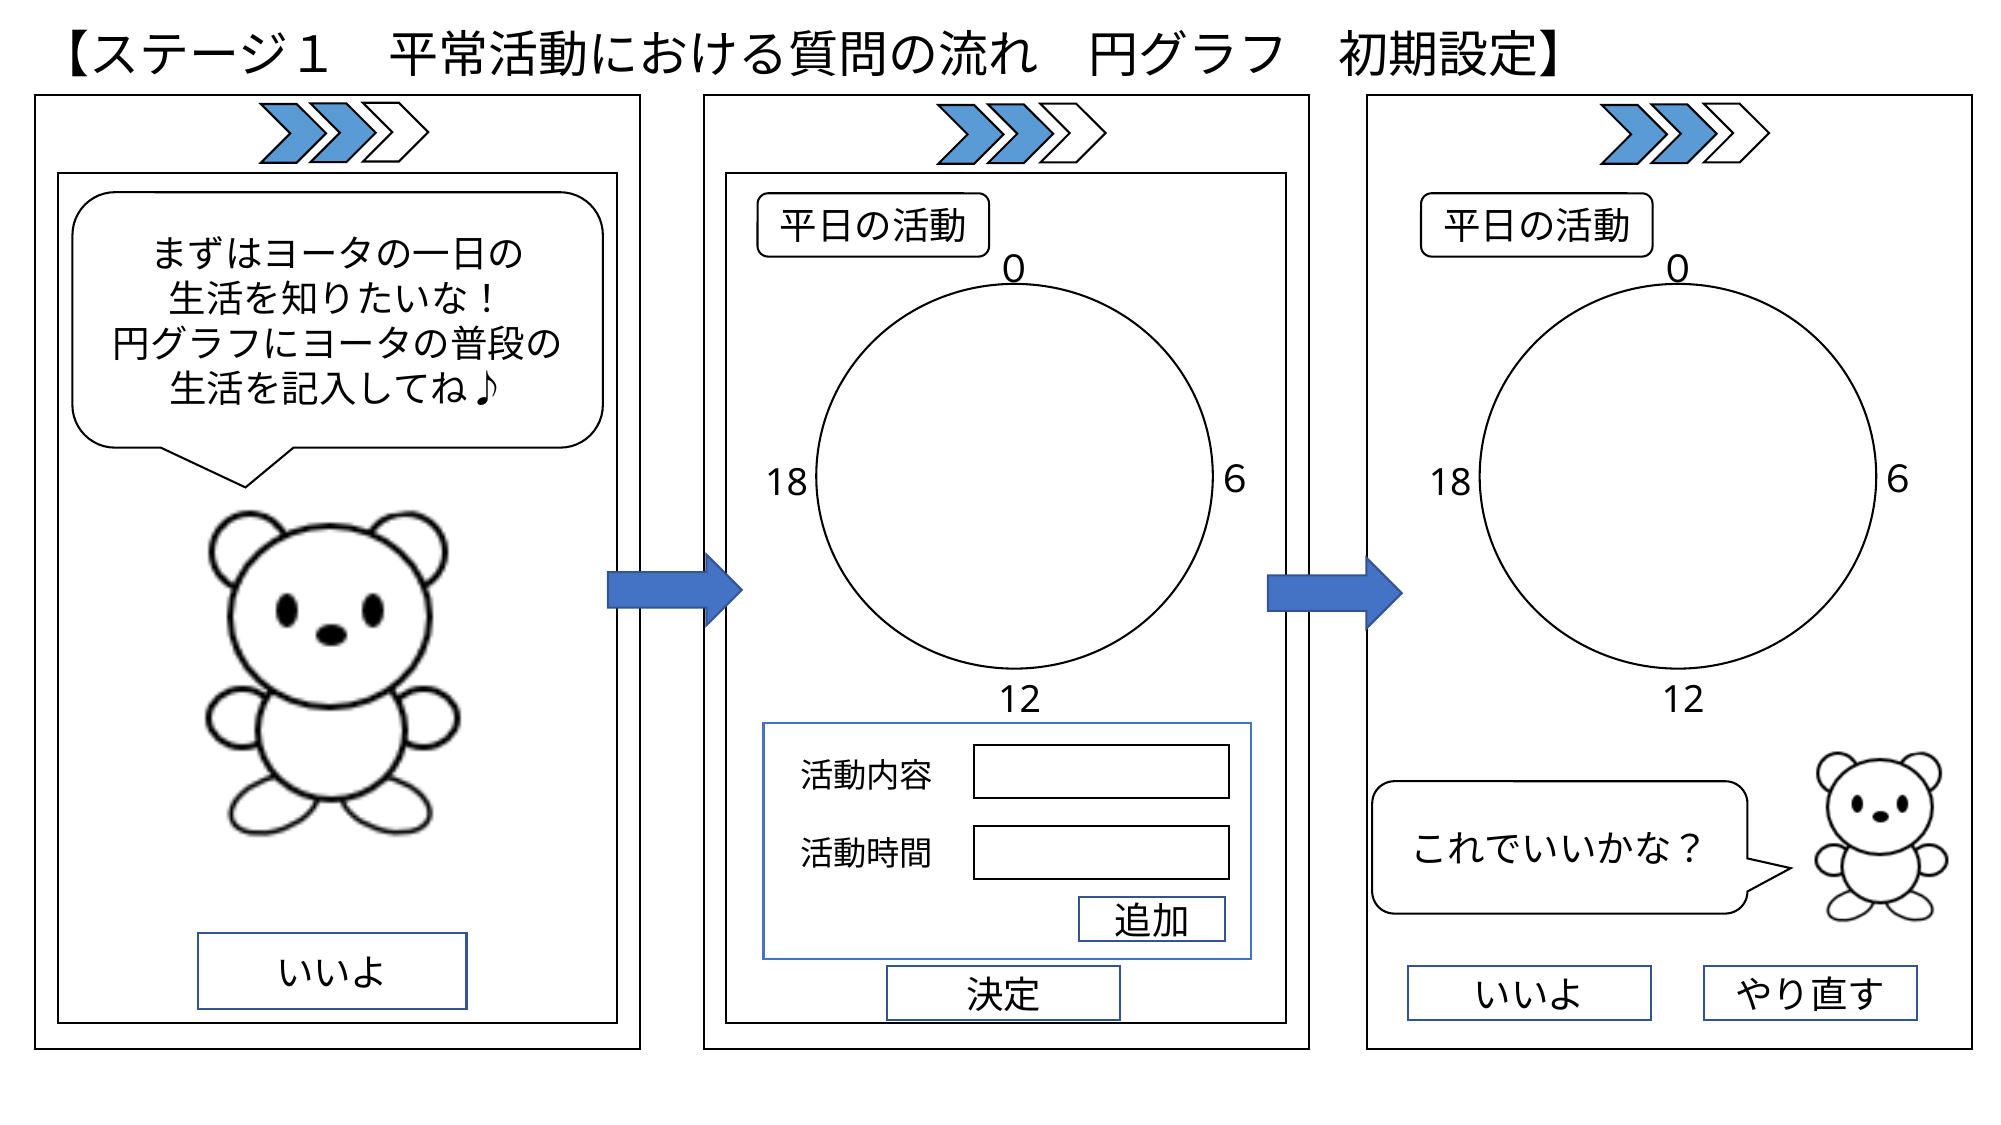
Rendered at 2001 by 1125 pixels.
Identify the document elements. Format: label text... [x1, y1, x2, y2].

text_box [985, 103, 1055, 165]
text_box いいよ [1407, 965, 1652, 1021]
picture [1801, 739, 1960, 932]
text_box [1366, 94, 1973, 1050]
text_box [973, 744, 1230, 799]
text_box [308, 102, 378, 164]
text_box 追加 [1078, 896, 1226, 942]
text_box いいよ [197, 932, 468, 1010]
text_box まずはヨータの一日の 生活を知りたいな！ 円グラフにヨータの普段の生活を記入してね♪ [71, 191, 604, 487]
text_box [1648, 103, 1719, 165]
text_box [258, 102, 328, 164]
text_box [725, 172, 1287, 1024]
text_box [973, 825, 1230, 880]
text_box [762, 726, 1252, 960]
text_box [751, 237, 1268, 726]
text_box [606, 551, 744, 628]
text_box 活動時間 [785, 824, 949, 880]
text_box 活動内容 [785, 747, 949, 802]
text_box [1037, 102, 1108, 164]
text_box 【ステージ１ 平常活動における質問の流れ 円グラフ 初期設定】 [24, 15, 1604, 91]
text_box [1415, 237, 1932, 726]
text_box これでいいかな？ [1371, 780, 1794, 915]
text_box 決定 [886, 965, 1121, 1021]
text_box [1268, 555, 1404, 632]
text_box [34, 94, 641, 1050]
text_box [1701, 102, 1771, 164]
picture [182, 487, 483, 856]
text_box [1401, 91, 1433, 96]
text_box 平日の活動 [756, 192, 991, 237]
text_box やり直す [1703, 965, 1918, 1021]
text_box [360, 101, 430, 163]
text_box [57, 172, 618, 1024]
text_box [703, 609, 1310, 1050]
text_box [935, 103, 1005, 165]
text_box [703, 94, 1310, 574]
text_box [1599, 103, 1669, 165]
text_box 平日の活動 [1419, 192, 1654, 237]
